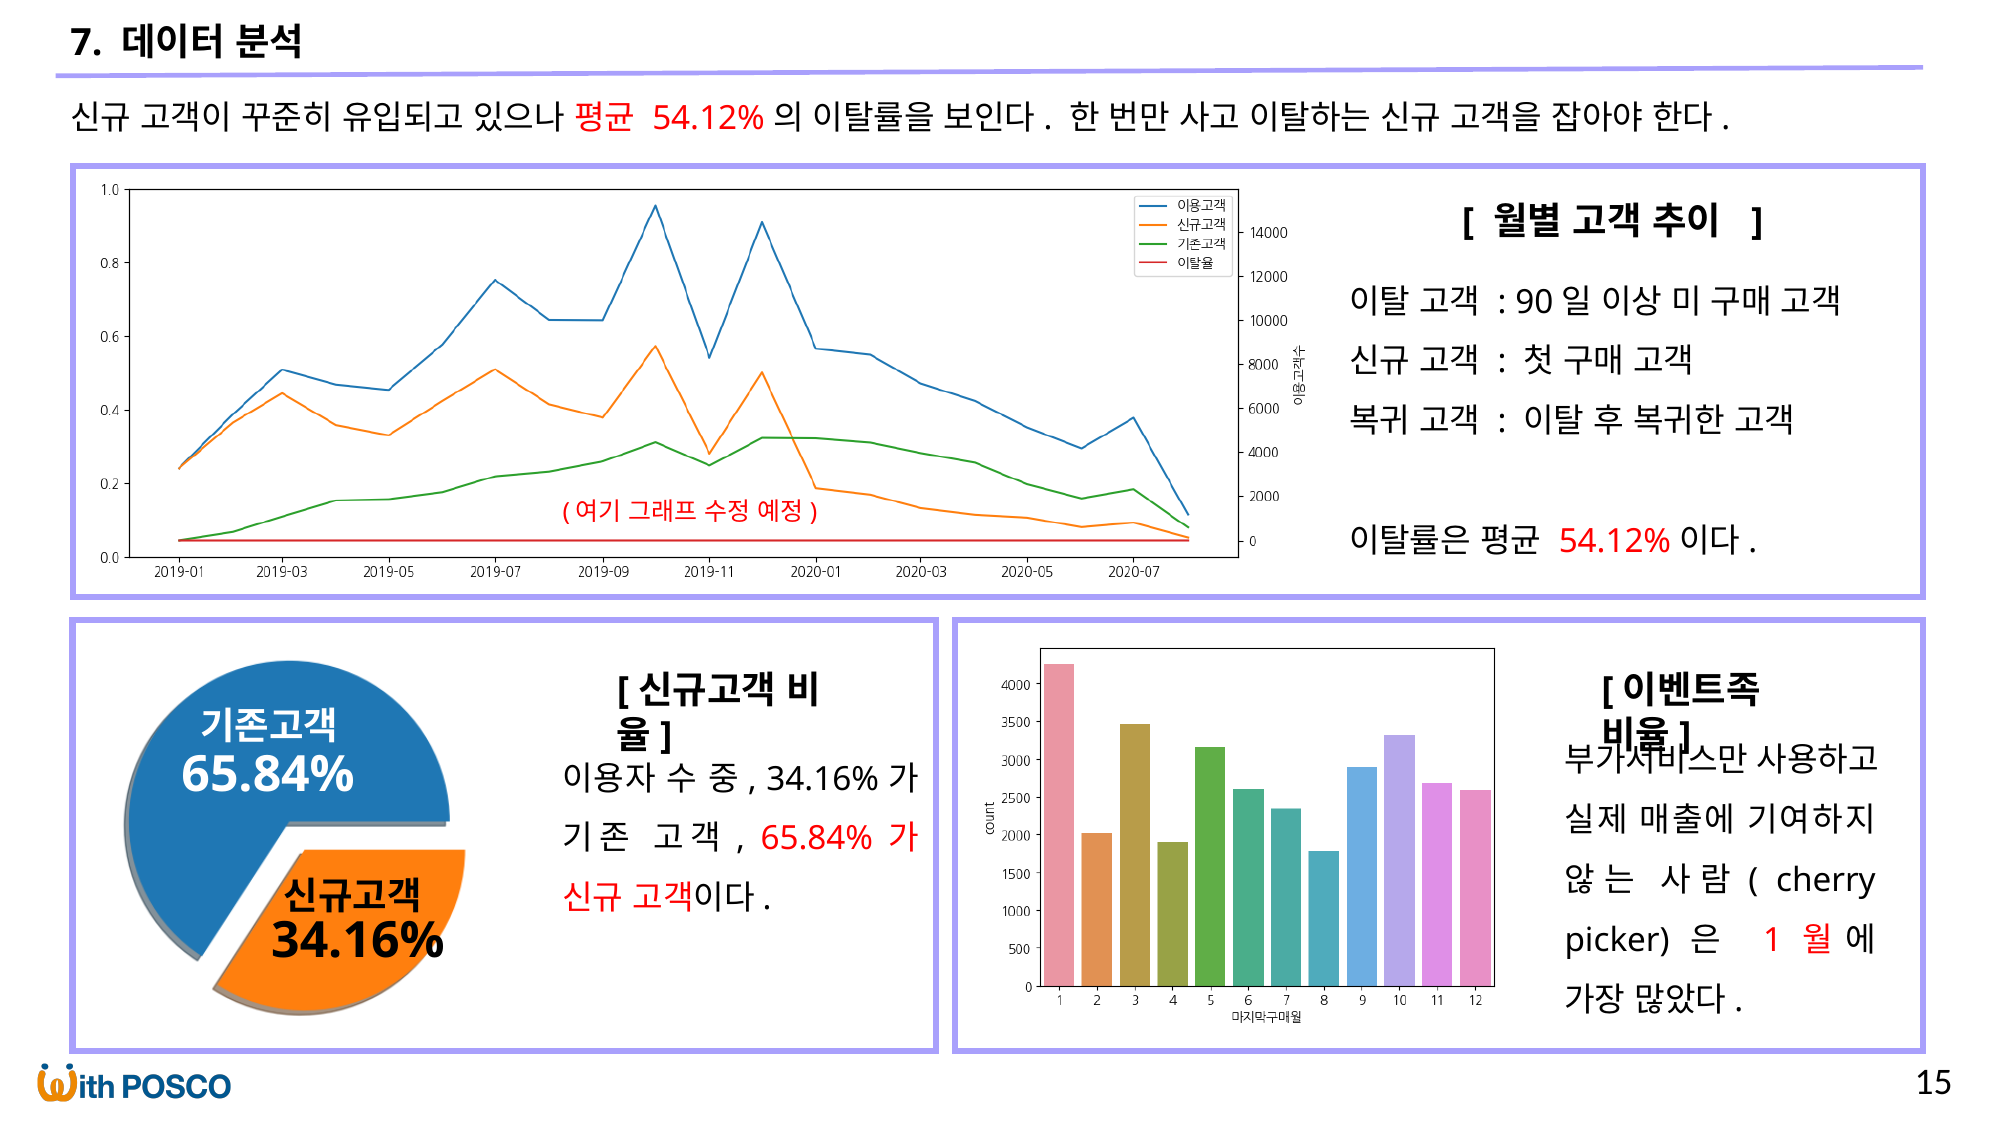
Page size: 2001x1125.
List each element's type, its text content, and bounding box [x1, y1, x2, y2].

text_box [1427, 66, 1924, 71]
text_box ㅊ [72, 619, 937, 1052]
text_box 이탈 고객 : 90일 이상 미 구매 고객 신규 고객 : 첫 구매 고객 복귀 고객 : 이탈 후 복귀한 고객 이탈률은 평균 54.12%이다. [1334, 252, 1891, 567]
text_box 이용자 수 중, 34.16%가 기존 고객, 65.84%가 신규 고객이다. [547, 729, 934, 924]
text_box 신규 고객이 꾸준히 유입되고 있으나 평균 54.12%의 이탈률을 보인다. 한 번만 사고 이탈하는 신규 고객을 잡아야 한다. [55, 95, 1828, 143]
text_box [신규고객 비율] [602, 658, 876, 764]
picture [974, 639, 1502, 1032]
picture [84, 179, 1320, 581]
text_box [954, 619, 1924, 1052]
picture [36, 1062, 232, 1103]
text_box [72, 165, 1924, 598]
text_box [ 월별 고객 추이 ] [1436, 189, 1789, 250]
picture [101, 639, 471, 1041]
text_box [이벤트족 비율] [1586, 659, 1852, 764]
text_box 7. 데이터 분석 [55, 12, 1427, 74]
text_box 15 [1820, 1050, 1968, 1110]
